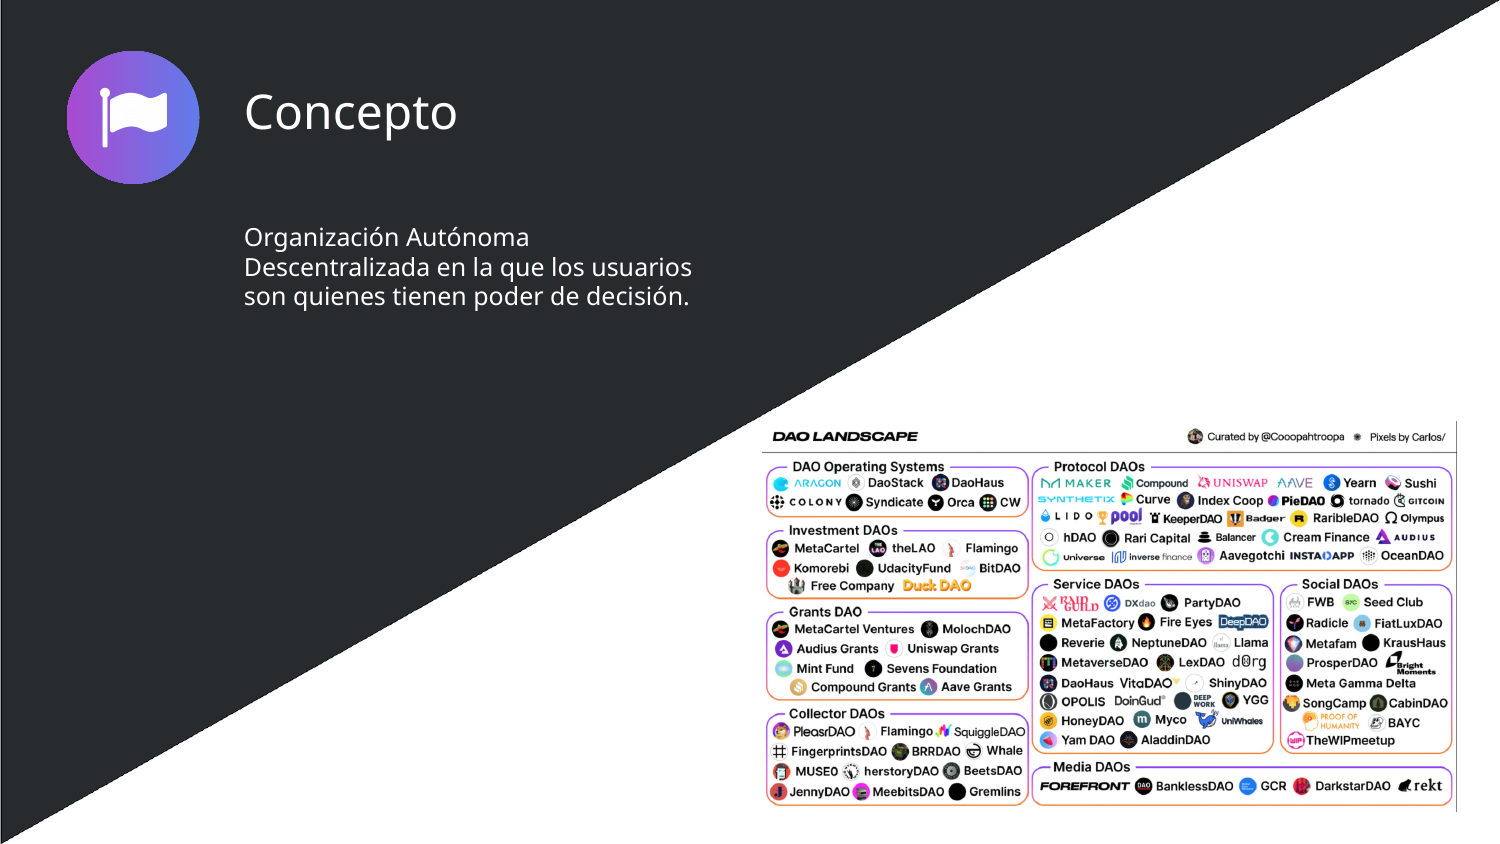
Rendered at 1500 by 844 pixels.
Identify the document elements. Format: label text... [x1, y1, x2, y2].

picture [0, 0, 1500, 844]
text_box Organización Autónoma Descentralizada en la que los usuarios son quienes tienen poder de decisión. [228, 206, 709, 326]
text_box [66, 51, 200, 184]
text_box Concepto [228, 67, 1211, 155]
